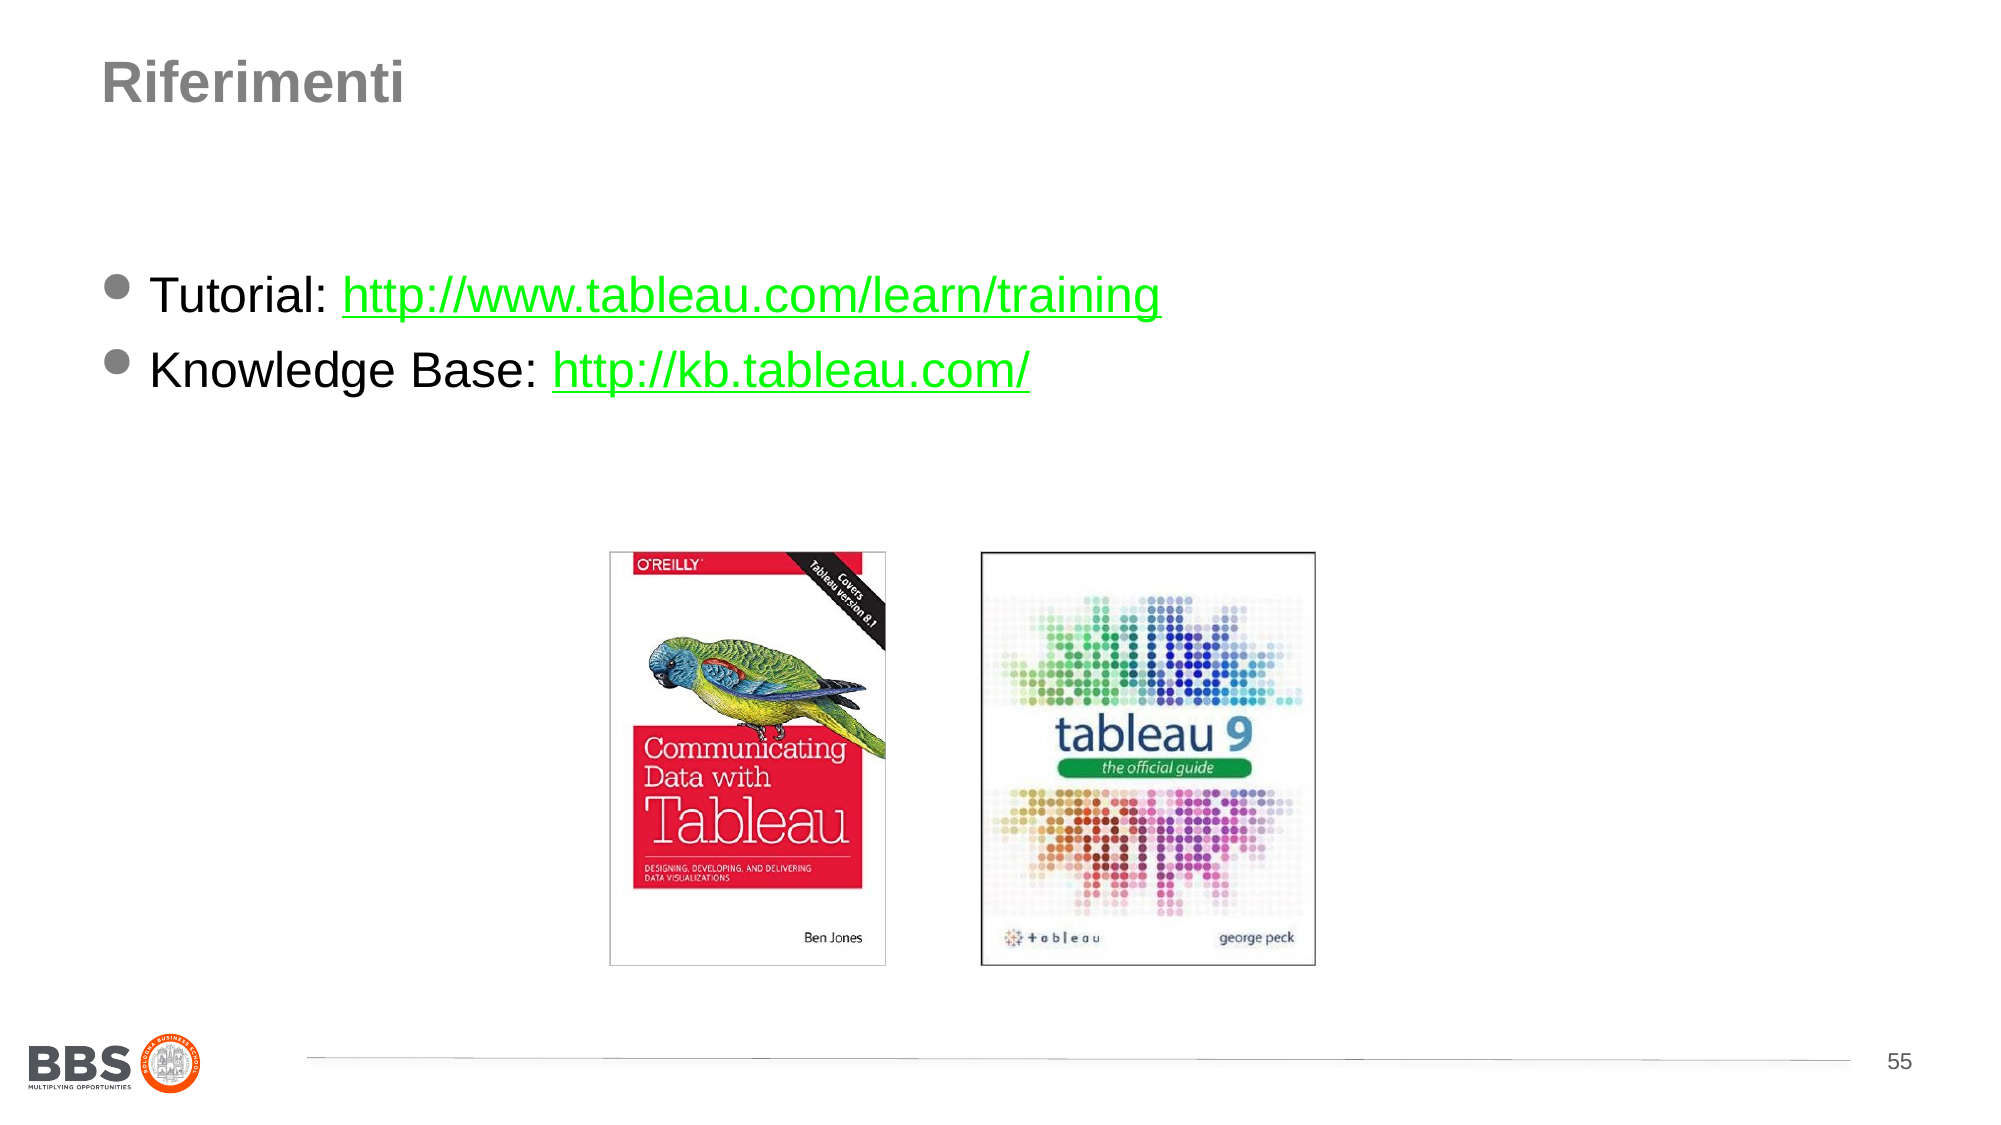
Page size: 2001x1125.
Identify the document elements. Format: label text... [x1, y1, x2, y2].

title Riferimenti [86, 44, 1956, 197]
picture [609, 551, 886, 966]
list Tutorial: http://www.tableau.com/learn/training Knowledge Base: http://kb.tableau.com/ [87, 255, 1953, 1016]
picture [980, 551, 1316, 966]
picture [21, 1029, 203, 1096]
